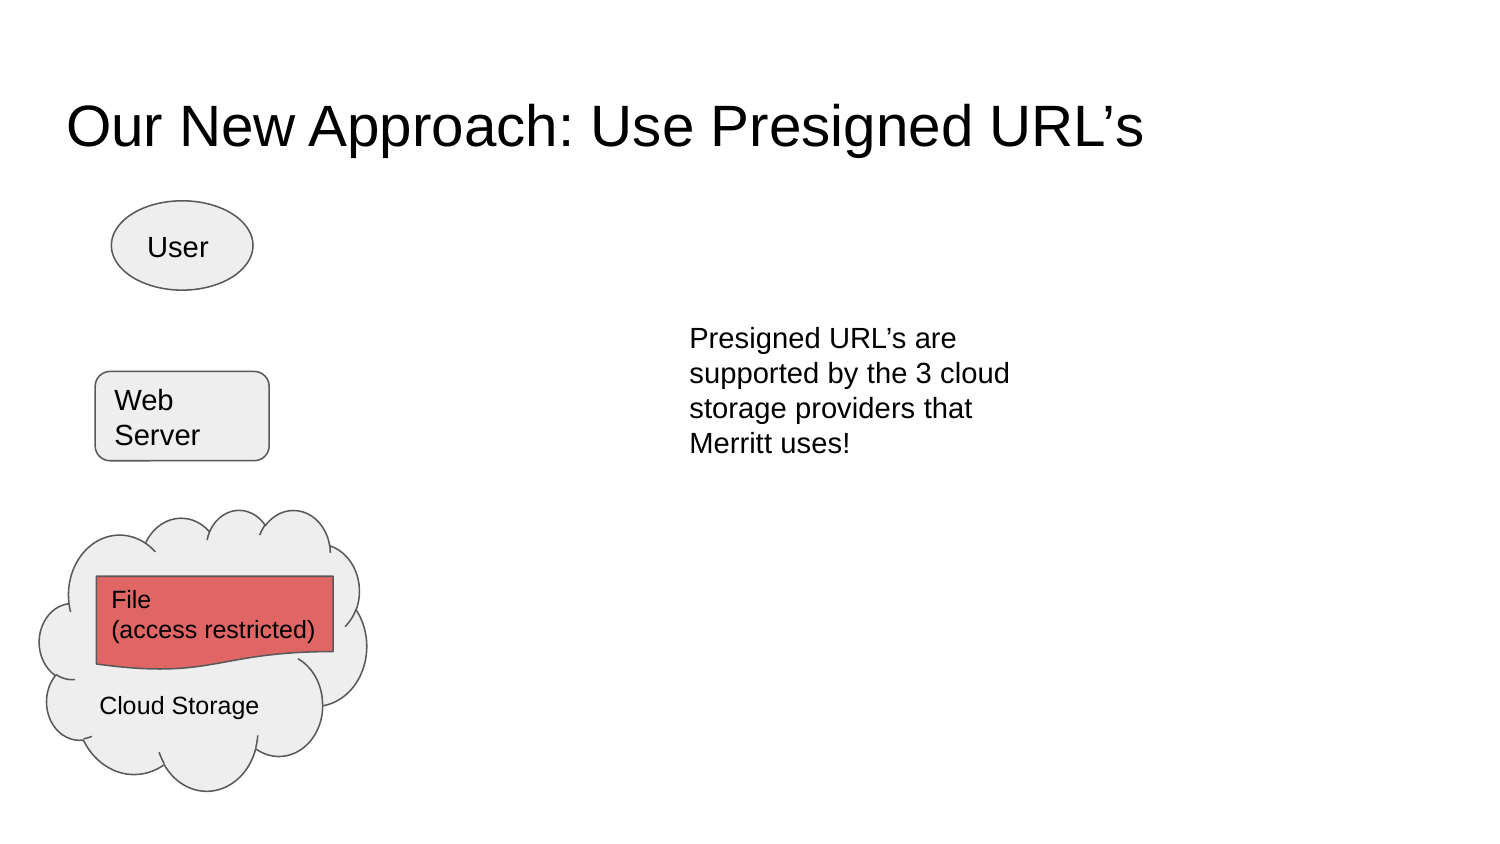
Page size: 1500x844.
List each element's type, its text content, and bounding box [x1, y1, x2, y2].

text_box Cloud Storage [39, 510, 367, 792]
text_box File (access restricted) [96, 576, 334, 669]
title Our New Approach: Use Presigned URL’s [51, 72, 1449, 167]
text_box Web Server [95, 371, 270, 461]
text_box Presigned URL’s are supported by the 3 cloud storage providers that Merritt uses! [674, 304, 1079, 553]
text_box User [111, 200, 253, 291]
